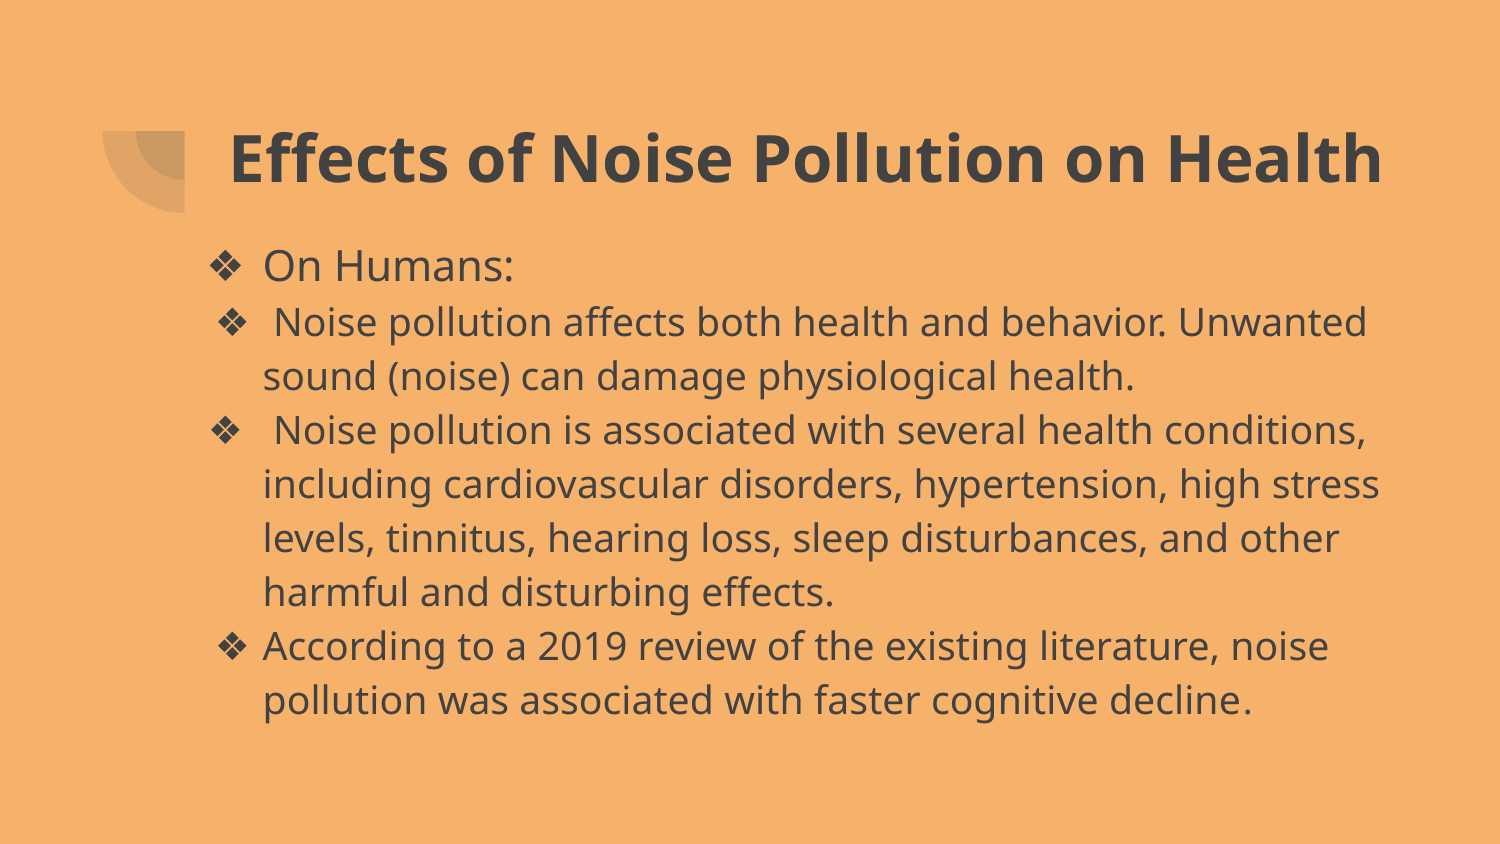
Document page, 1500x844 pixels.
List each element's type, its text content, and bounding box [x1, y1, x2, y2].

list On Humans: Noise pollution affects both health and behavior. Unwanted sound (noise) can damage physiological health. Noise pollution is associated with several health conditions, including cardiovascular disorders, hypertension, high stress levels, tinnitus, hearing loss, sleep disturbances, and other harmful and disturbing effects. According to a 2019 review of the existing literature, noise pollution was associated with faster cognitive decline. [177, 216, 1407, 818]
title Effects of Noise Pollution on Health [213, 102, 1407, 216]
